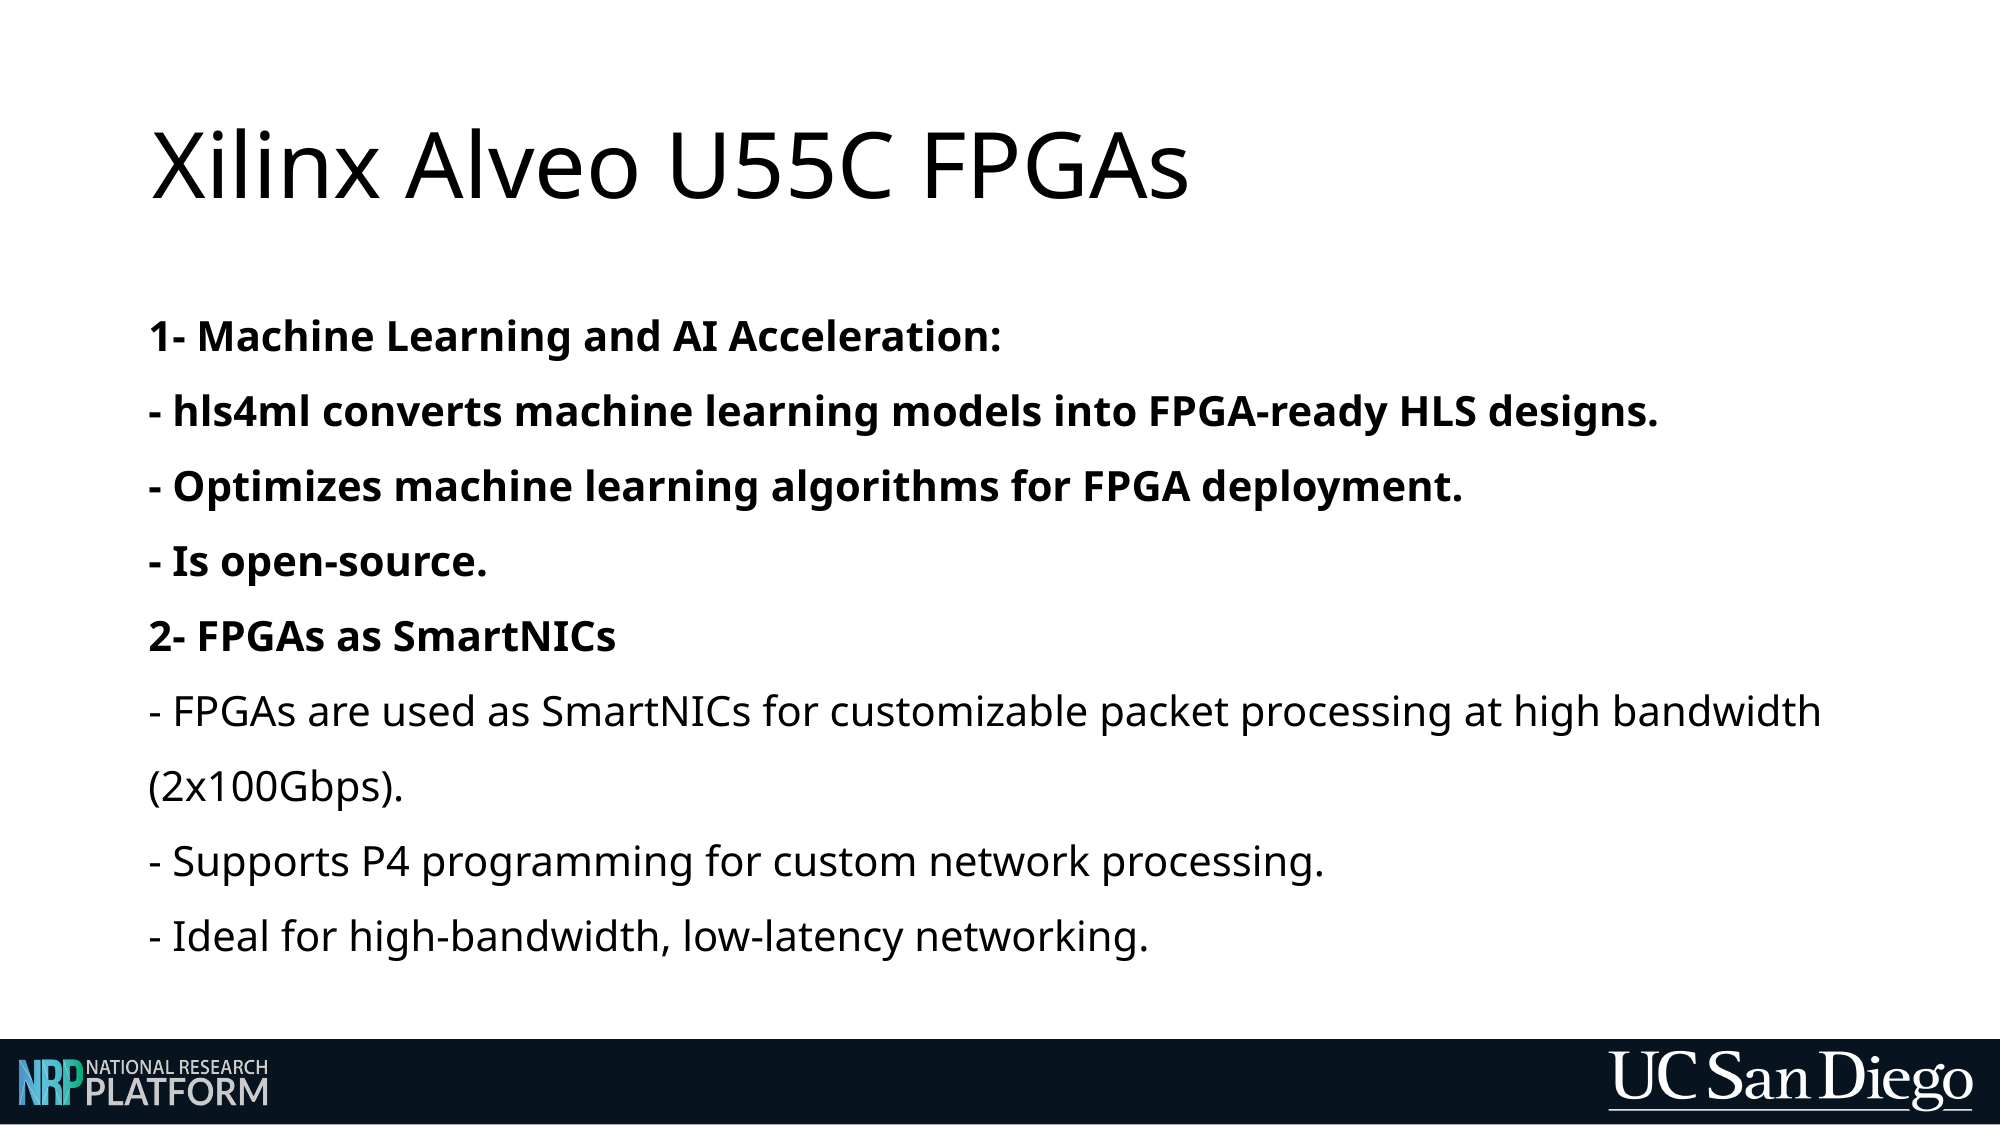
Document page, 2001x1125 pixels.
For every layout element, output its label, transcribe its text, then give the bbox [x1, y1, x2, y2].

title Xilinx Alveo U55C FPGAs [137, 59, 1863, 277]
picture [1608, 1050, 1973, 1112]
text_box 1- Machine Learning and AI Acceleration: - hls4ml converts machine learning models into FPGA-ready HLS designs. - Optimizes machine learning algorithms for FPGA deployment. - Is open-source. 2- FPGAs as SmartNICs - FPGAs are used as SmartNICs for customizable packet processing at high bandwidth (2x100Gbps). - Supports P4 programming for custom network processing. - Ideal for high-bandwidth, low-latency networking. [133, 277, 1867, 1017]
picture [17, 1057, 268, 1108]
text_box [0, 1038, 2000, 1125]
